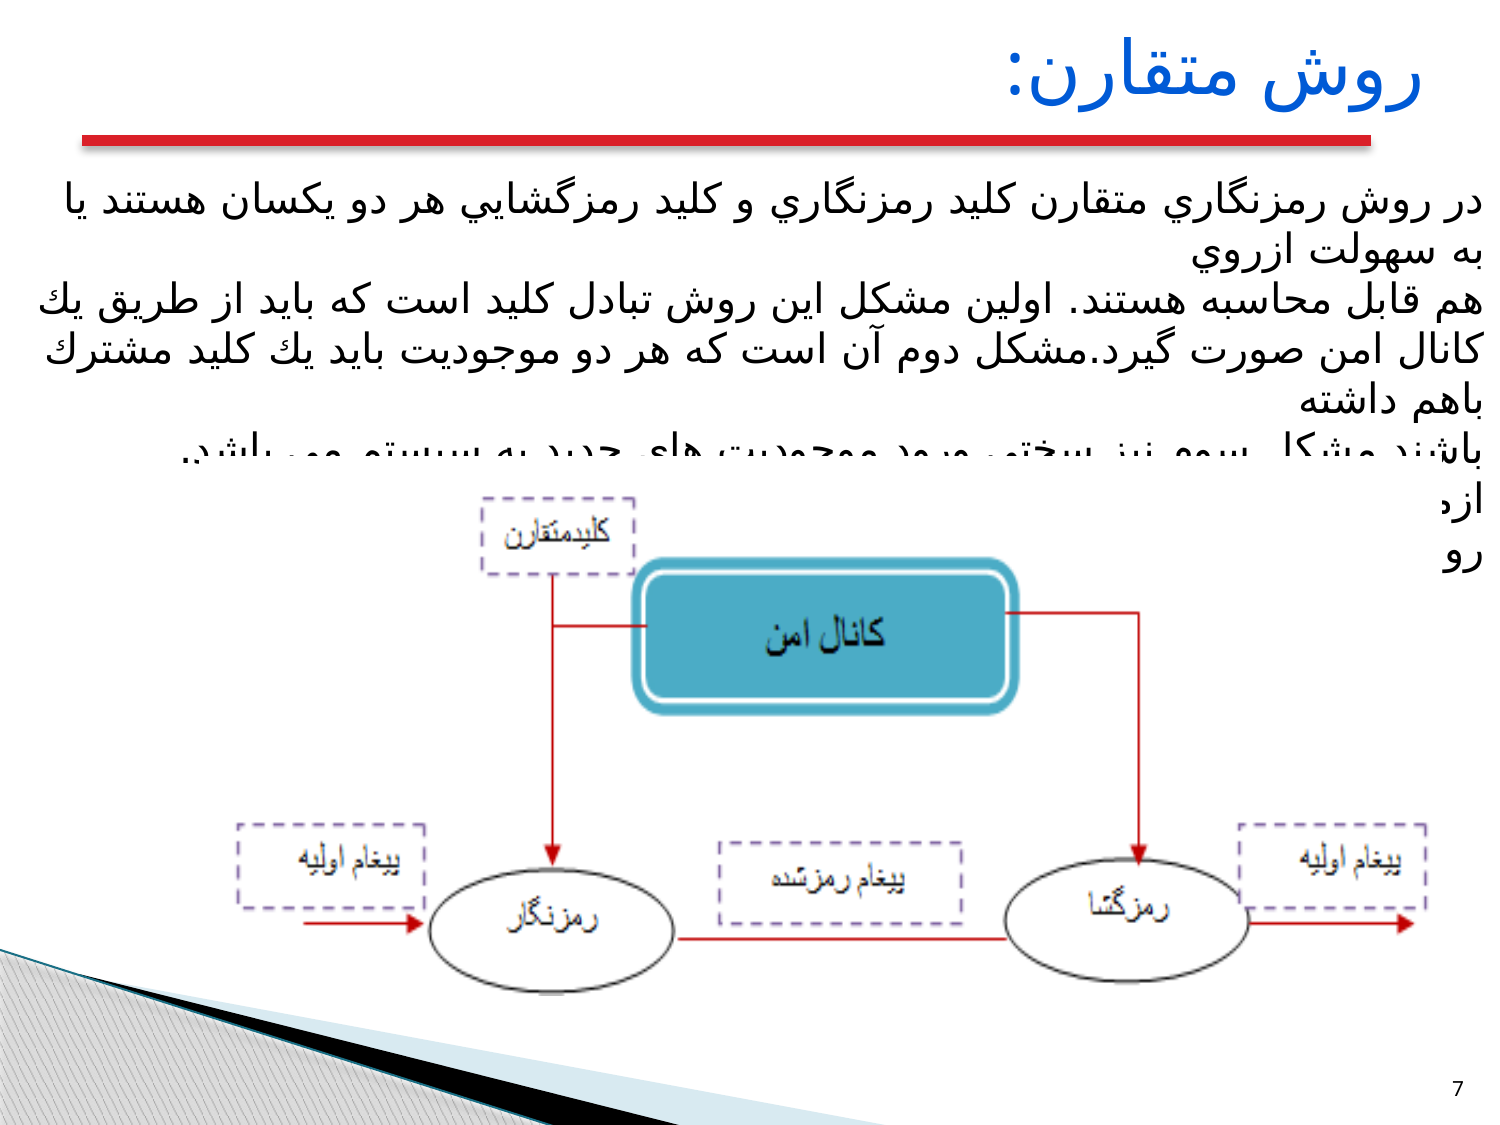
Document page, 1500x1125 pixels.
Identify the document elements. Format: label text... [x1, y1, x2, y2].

slide_number 7 [1418, 1051, 1479, 1112]
text_box روش متقارن: [989, 11, 1440, 117]
picture [198, 456, 1442, 997]
text_box در روش رمزنگاري متقارن كليد رمزنگاري و كليد رمزگشايي هر دو يكسان هستند يا به سهولت ازروي هم قابل محاسبه هستند. اولين مشكل اين روش تبادل كليد است كه بايد از طريق يك كانال امن صورت گيرد.مشكل دوم آن است كه هر دو موجوديت بايد يك كليد مشترك باهم داشته باشند.مشكل سوم نيز سختي ورود موجوديت هاي جديد به سيستم مي باشد. ازمزاياي اين روش سهولت پياده سازي و سرعت بالاي آن را مي توان نام برد. [11, 163, 1500, 579]
